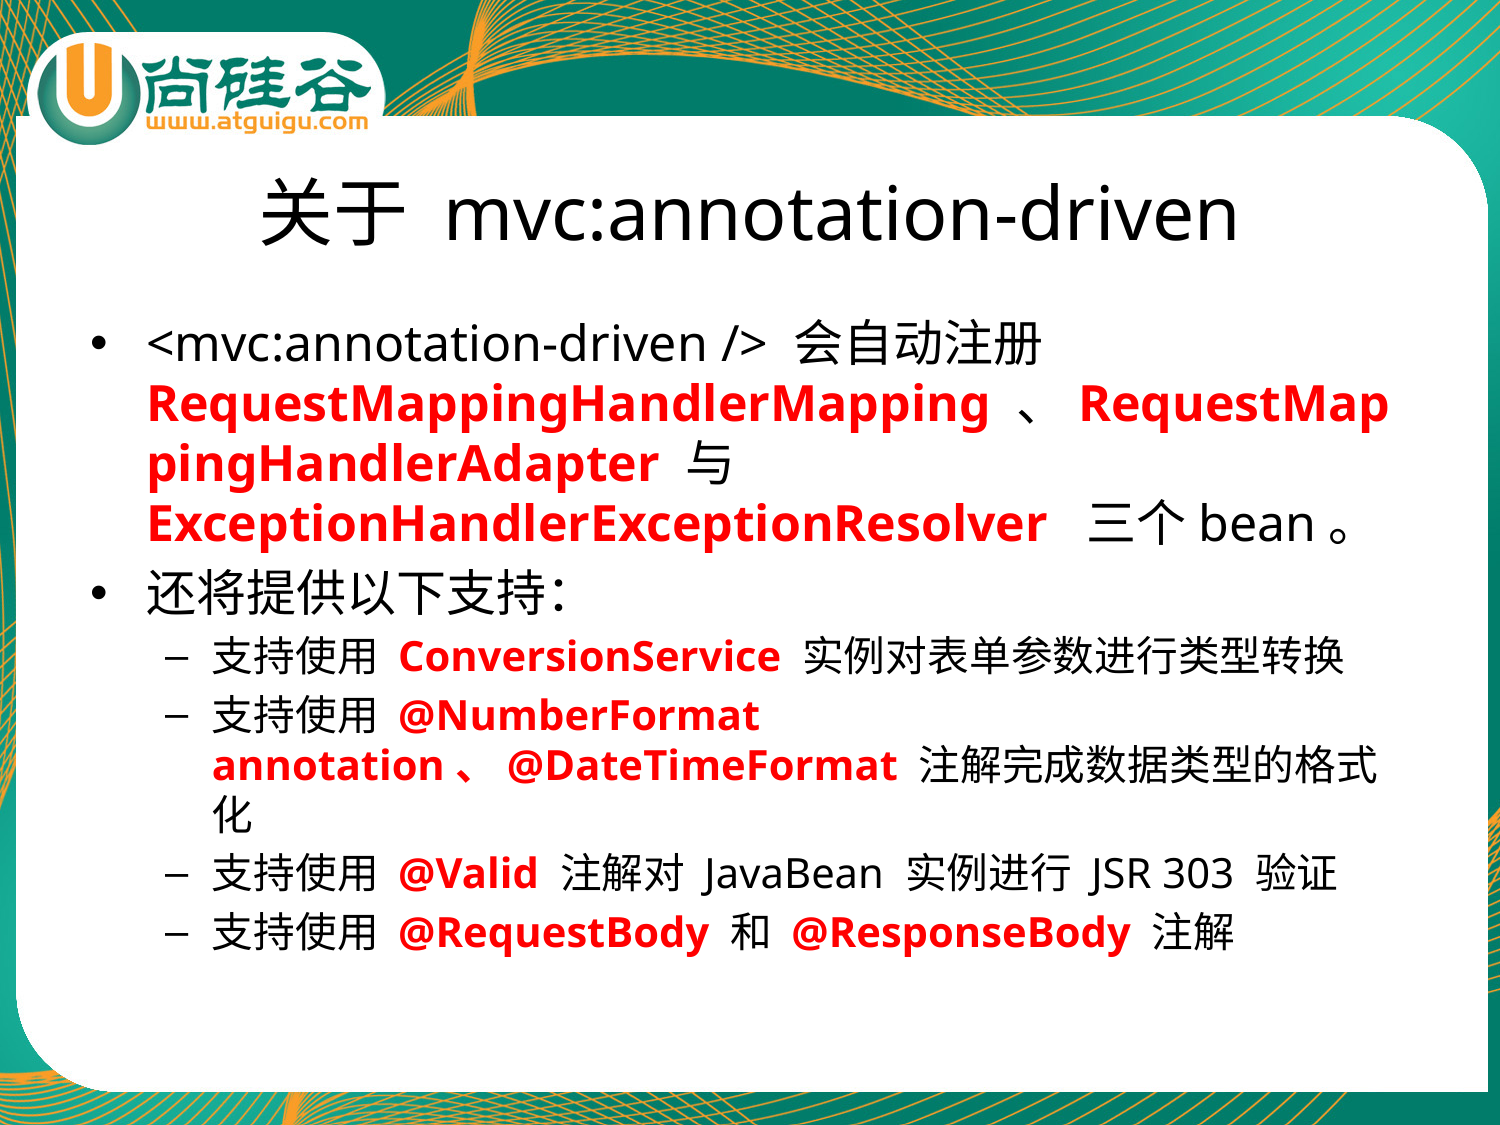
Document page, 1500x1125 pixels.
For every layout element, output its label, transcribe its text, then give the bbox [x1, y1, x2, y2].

title 关于 mvc:annotation-driven [75, 117, 1425, 304]
picture [0, 0, 1500, 1125]
list <mvc:annotation-driven /> 会自动注册RequestMappingHandlerMapping 、RequestMappingHandlerAdapter 与 ExceptionHandlerExceptionResolver 三个bean。 还将提供以下支持： 支持使用 ConversionService 实例对表单参数进行类型转换 支持使用 @NumberFormat annotation、@DateTimeFormat 注解完成数据类型的格式化 支持使用 @Valid 注解对 JavaBean 实例进行 JSR 303 验证 支持使用 @RequestBody 和 @ResponseBody 注解 [75, 304, 1425, 965]
